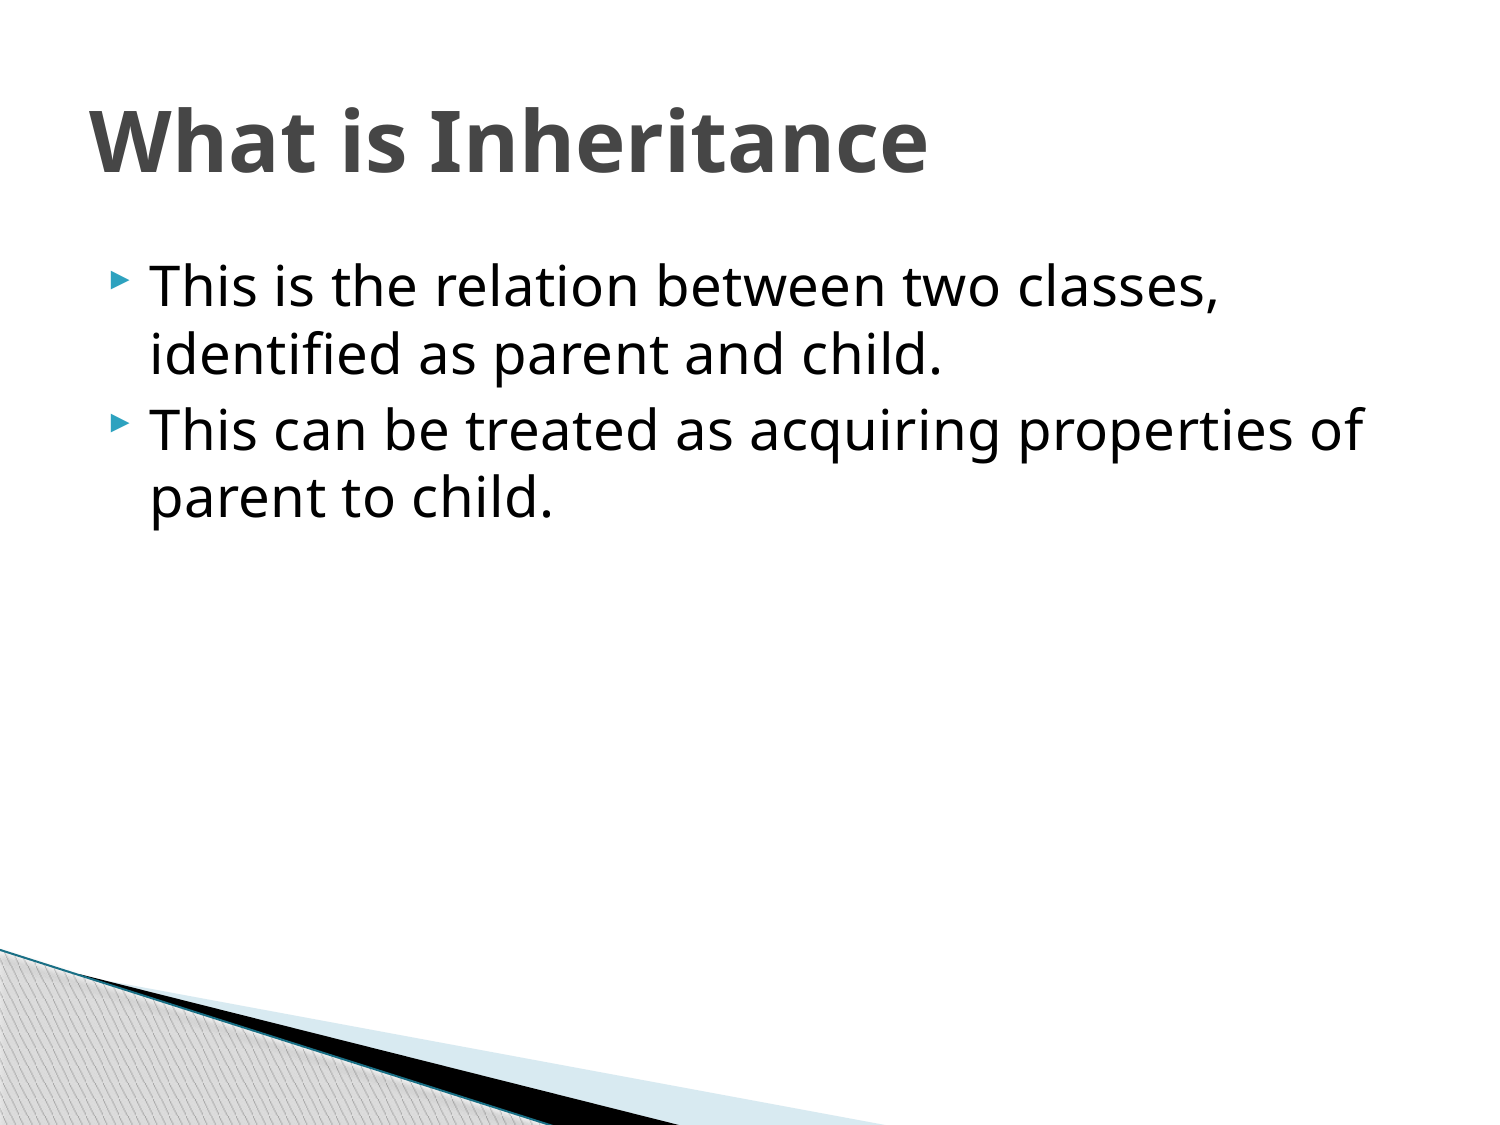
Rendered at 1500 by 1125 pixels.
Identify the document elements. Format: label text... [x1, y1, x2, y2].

title What is Inheritance [75, 45, 1425, 233]
list This is the relation between two classes, identified as parent and child. This can be treated as acquiring properties of parent to child. [75, 243, 1425, 986]
